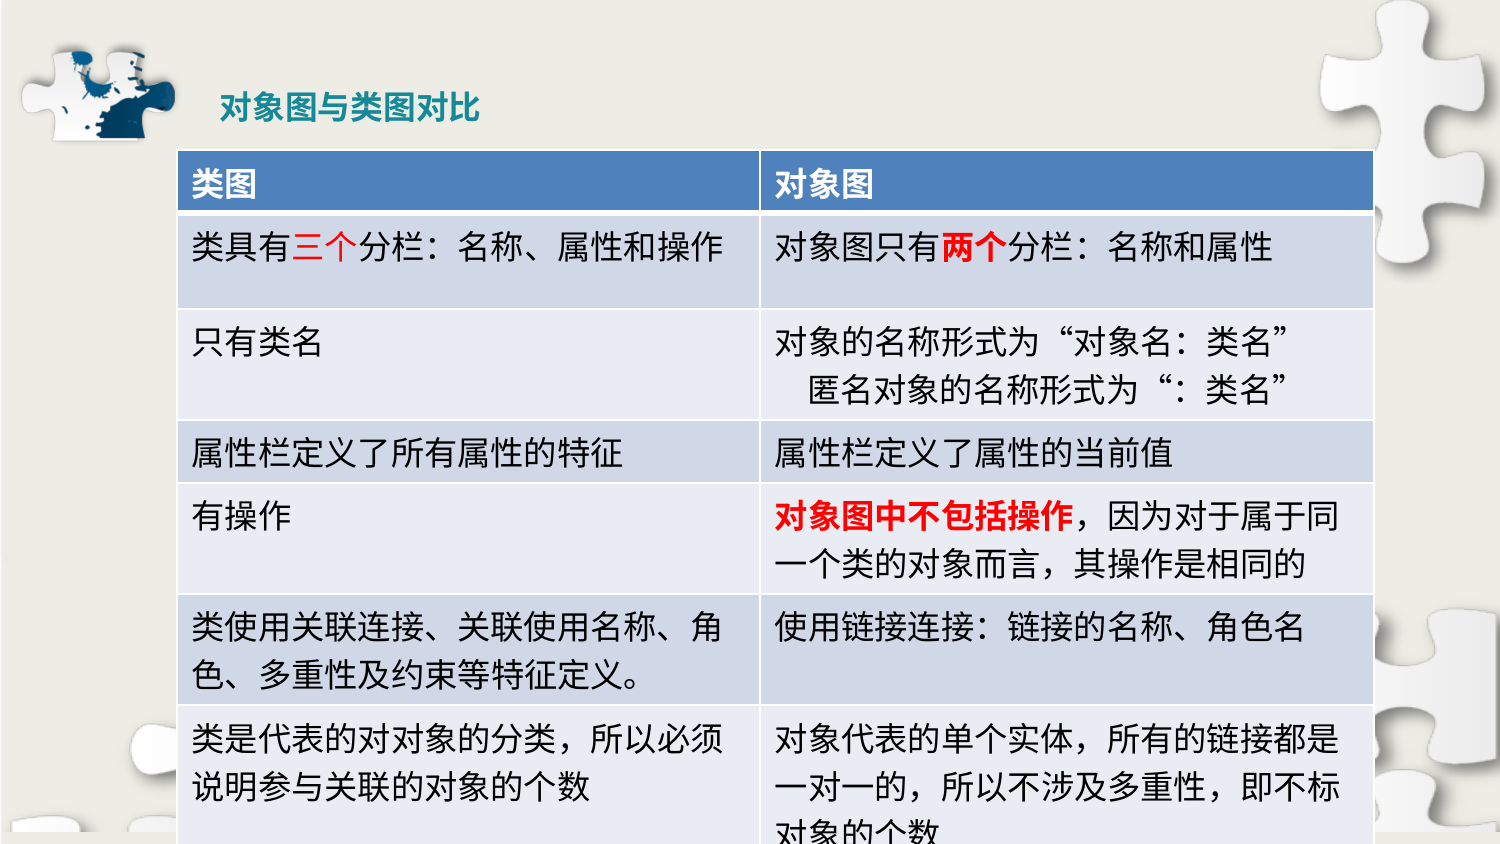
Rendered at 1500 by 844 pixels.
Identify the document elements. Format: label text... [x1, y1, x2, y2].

table_cell 属性栏定义了所有属性的特征 [178, 421, 759, 482]
table_header 类图 [178, 151, 759, 210]
table_cell 使用链接连接：链接的名称、角色名 [761, 595, 1373, 704]
text_box 对象图与类图对比 [182, 76, 520, 138]
table_cell 类使用关联连接、关联使用名称、角色、多重性及约束等特征定义。 [178, 595, 759, 704]
table_cell 类是代表的对对象的分类，所以必须说明参与关联的对象的个数 [178, 706, 759, 844]
table_cell 有操作 [178, 484, 759, 593]
table_cell 对象图只有两个分栏：名称和属性 [761, 216, 1373, 308]
table_cell 属性栏定义了属性的当前值 [761, 421, 1373, 482]
picture [0, 0, 1500, 844]
table_cell 对象代表的单个实体，所有的链接都是一对一的，所以不涉及多重性，即不标对象的个数 [761, 706, 1373, 844]
table_cell 对象的名称形式为“对象名：类名” 匿名对象的名称形式为“：类名” [761, 310, 1373, 419]
table_cell 类具有三个分栏：名称、属性和操作 [178, 216, 759, 308]
table_cell 只有类名 [178, 310, 759, 419]
table_cell 对象图中不包括操作，因为对于属于同一个类的对象而言，其操作是相同的 [761, 484, 1373, 593]
table_header 对象图 [761, 151, 1373, 210]
